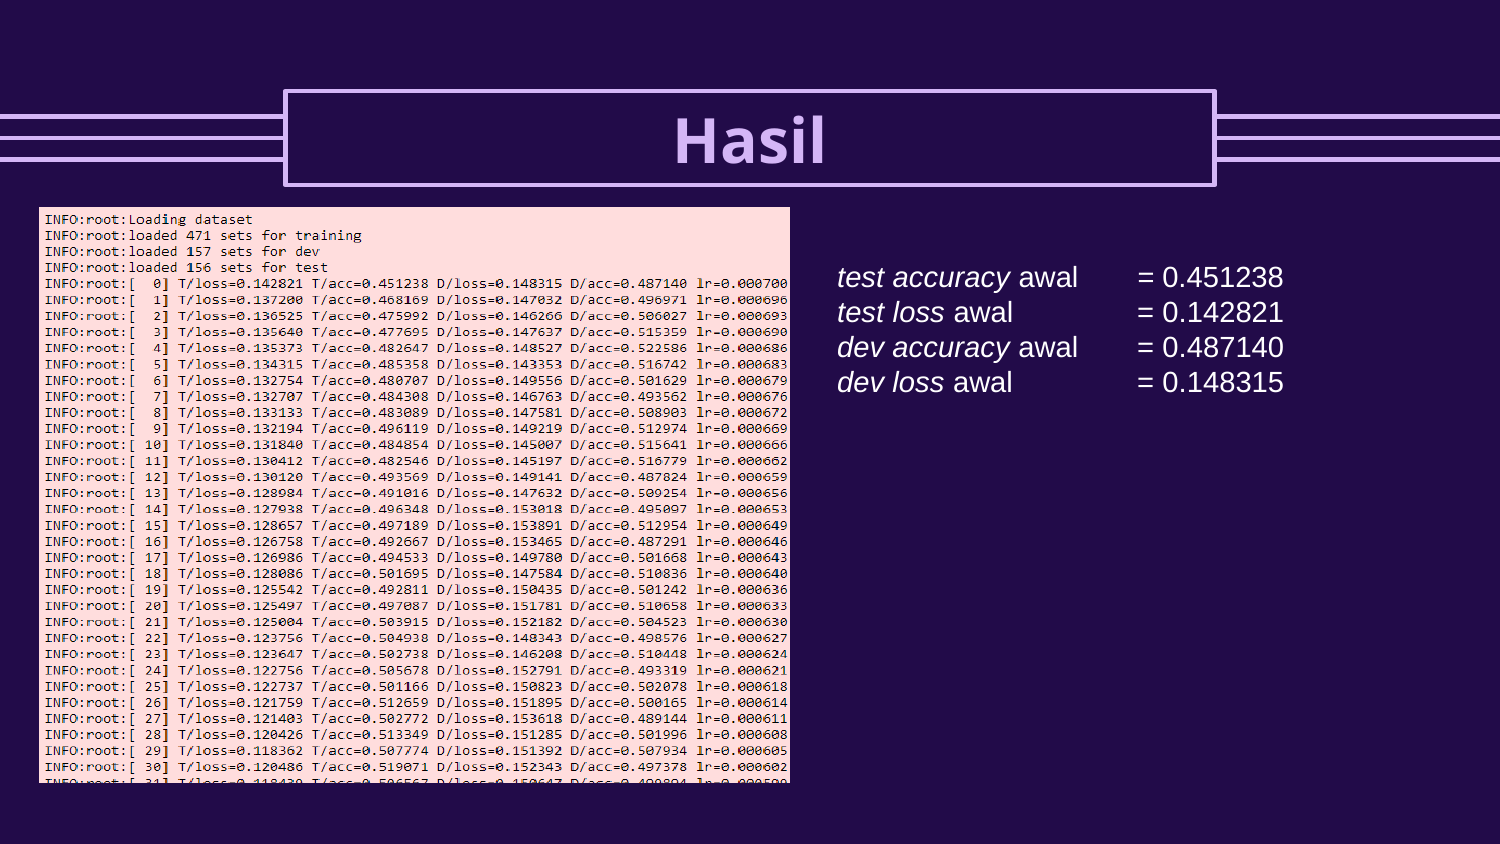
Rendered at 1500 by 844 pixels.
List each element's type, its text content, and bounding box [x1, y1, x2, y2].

picture [39, 207, 790, 783]
text_box test accuracy awal = 0.451238 test loss awal = 0.142821 dev accuracy awal = 0.487140 dev loss awal = 0.148315 [822, 250, 1457, 596]
title Hasil [283, 89, 1217, 187]
